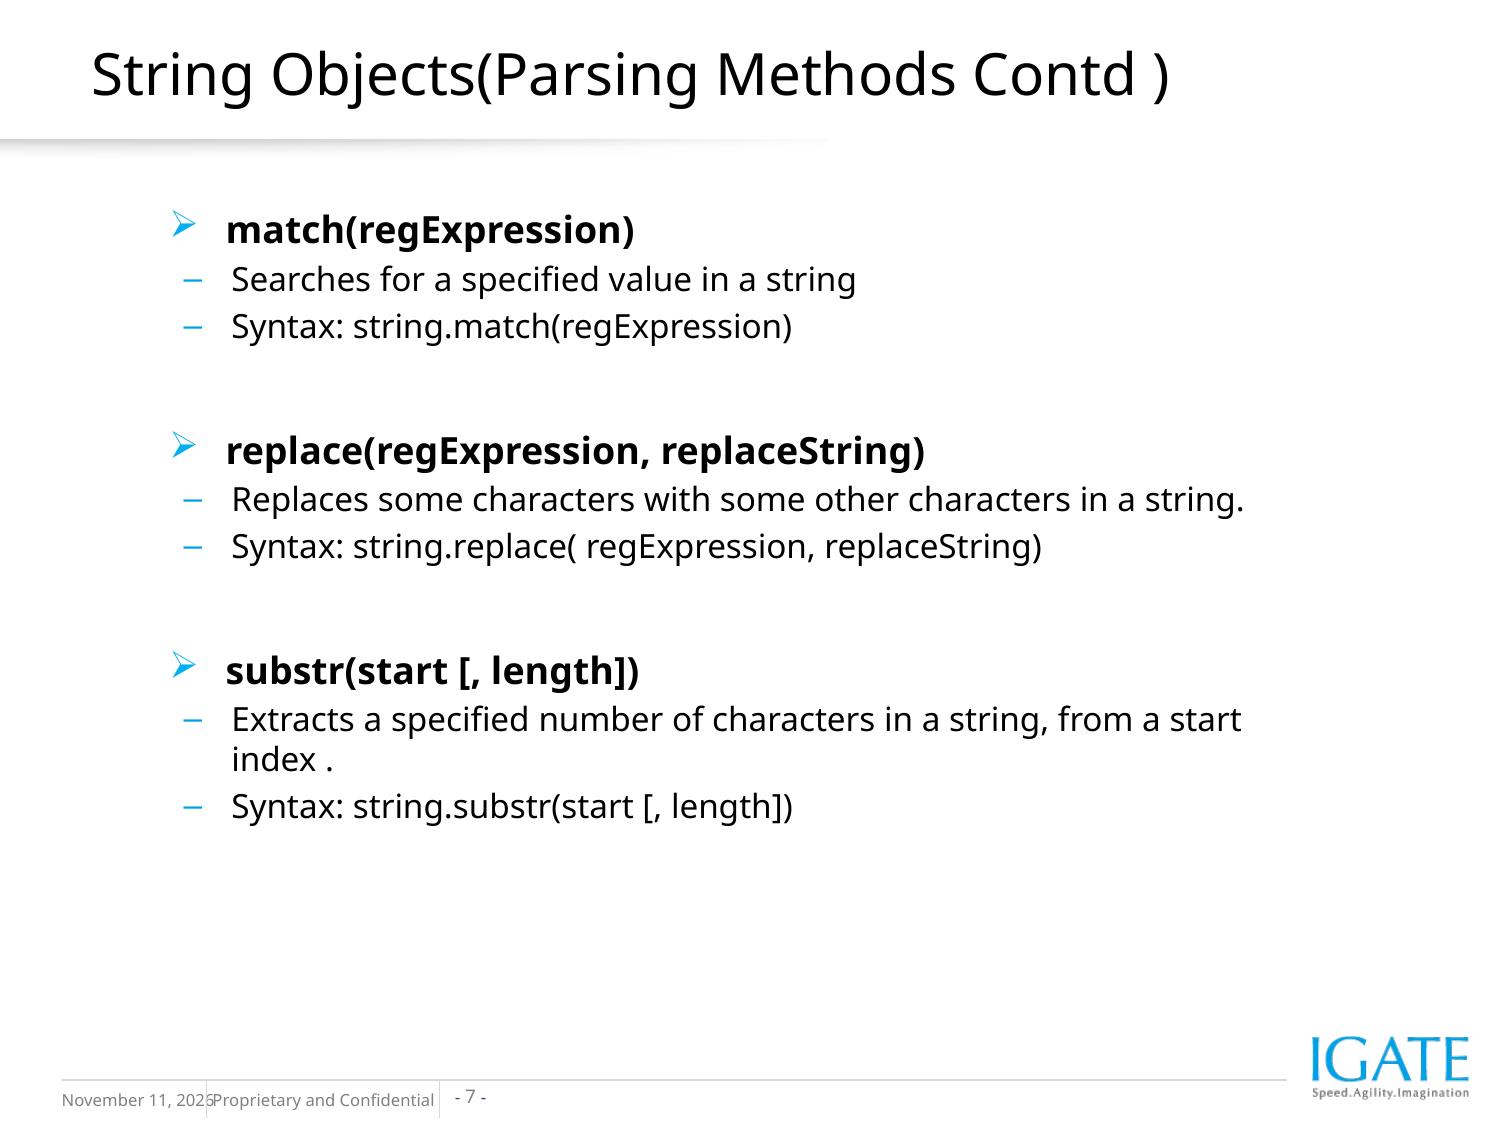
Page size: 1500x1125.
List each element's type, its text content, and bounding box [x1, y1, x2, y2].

list match(regExpression) Searches for a specified value in a string Syntax: string.match(regExpression) replace(regExpression, replaceString) Replaces some characters with some other characters in a string. Syntax: string.replace( regExpression, replaceString) substr(start [, length]) Extracts a specified number of characters in a string, from a start index . Syntax: string.substr(start [, length]) [95, 199, 1325, 942]
picture [0, 112, 919, 174]
text_box String Objects(Parsing Methods Contd ) [76, 20, 1414, 138]
picture [1304, 1028, 1475, 1105]
